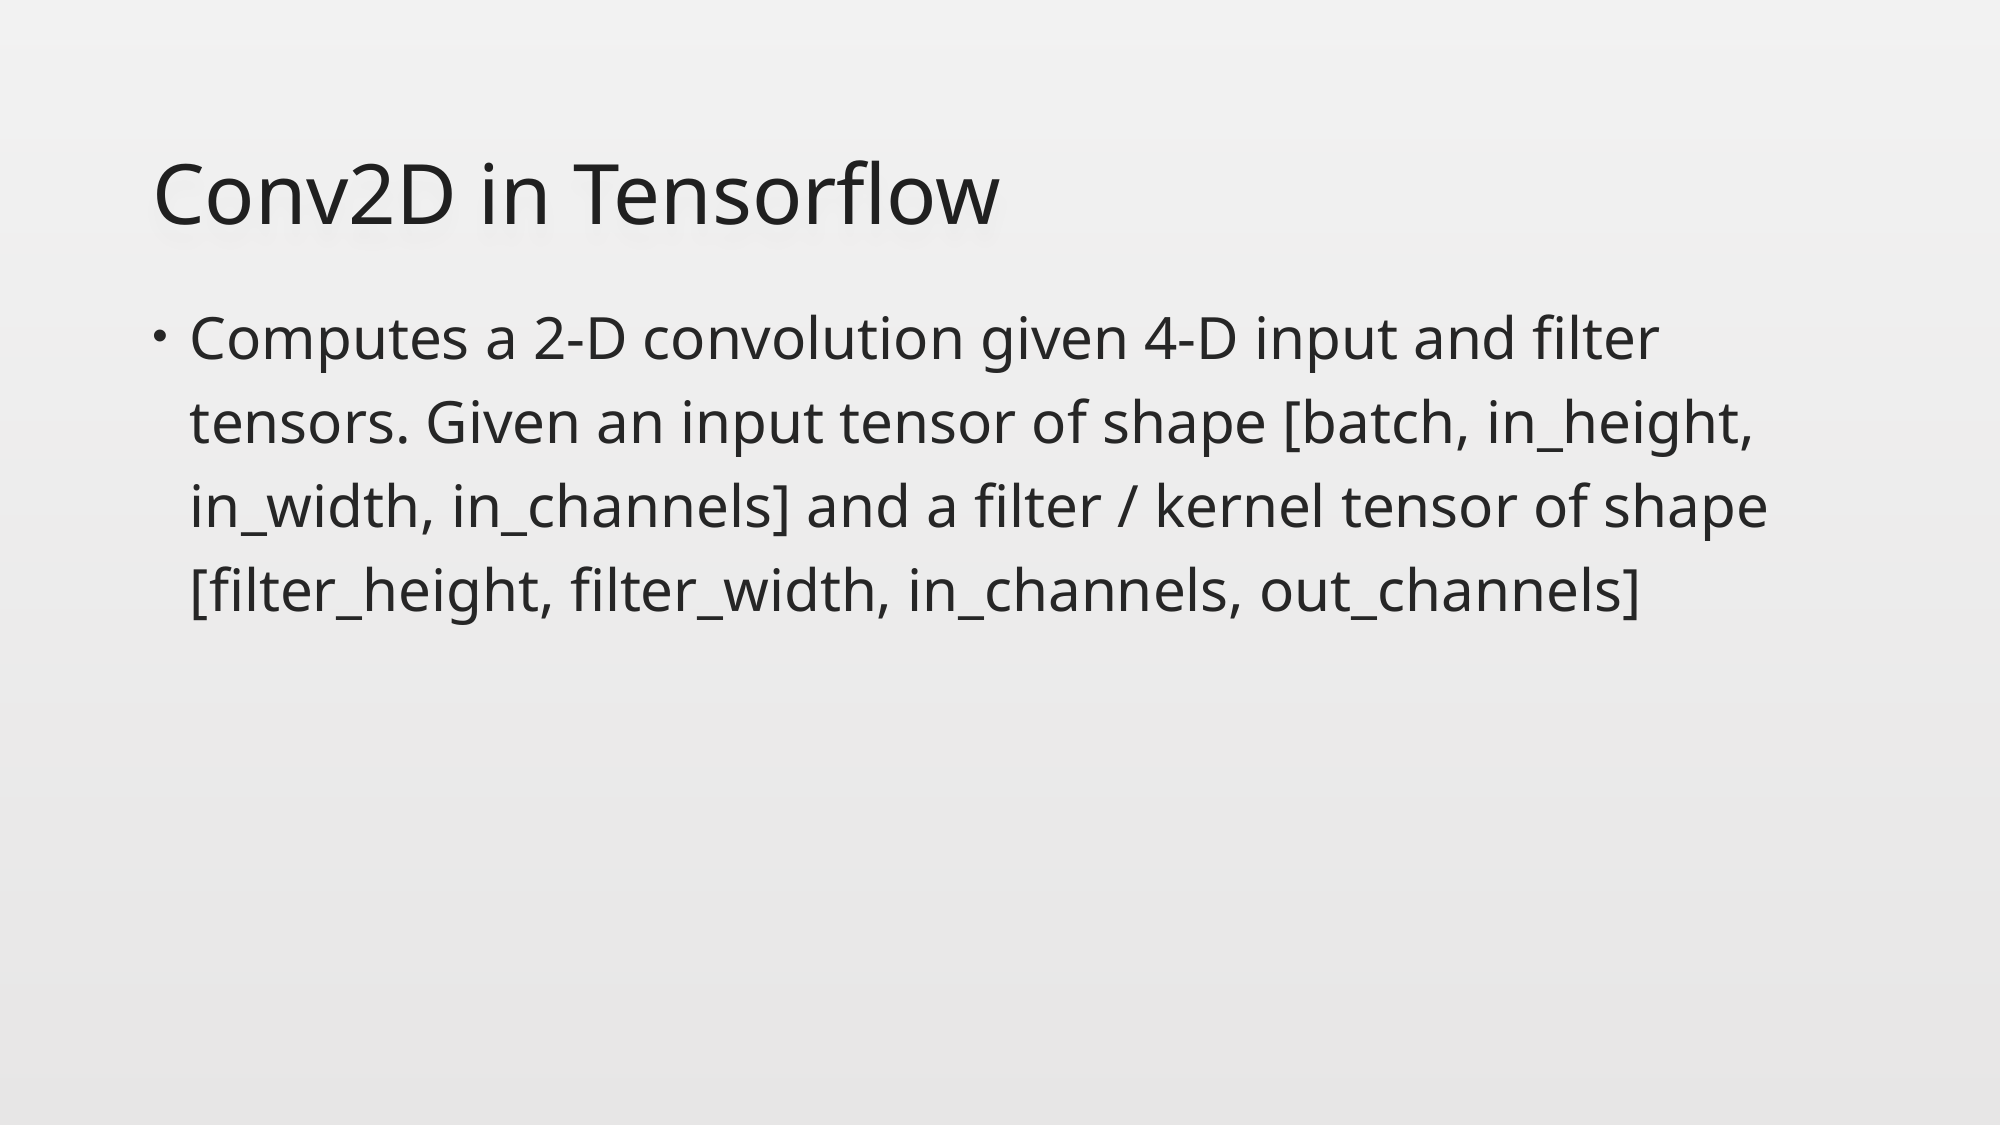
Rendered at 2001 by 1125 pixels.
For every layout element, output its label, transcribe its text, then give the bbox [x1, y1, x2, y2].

title Conv2D in Tensorflow [137, 32, 1863, 250]
list Computes a 2-D convolution given 4-D input and filter tensors. Given an input tensor of shape [batch, in_height, in_width, in_channels] and a filter / kernel tensor of shape [filter_height, filter_width, in_channels, out_channels] [137, 279, 1863, 1014]
